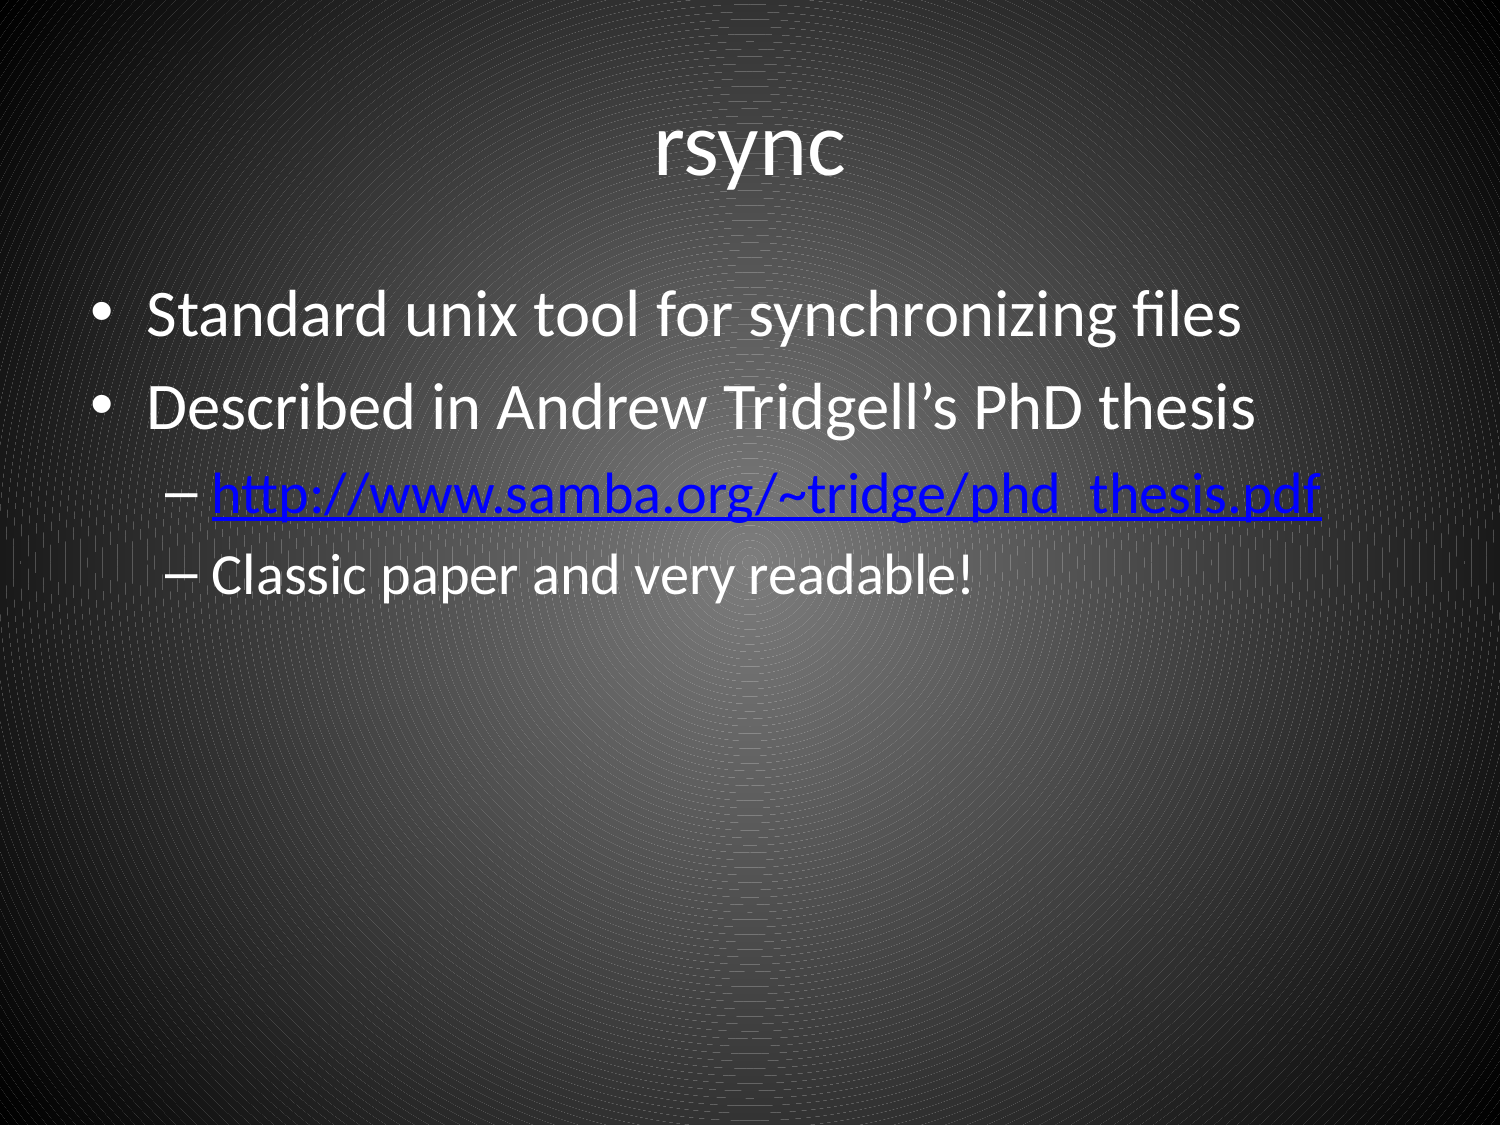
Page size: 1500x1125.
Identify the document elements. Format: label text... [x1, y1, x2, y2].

list Standard unix tool for synchronizing files Described in Andrew Tridgell’s PhD thesis http://www.samba.org/~tridge/phd_thesis.pdf Classic paper and very readable! [75, 262, 1425, 1005]
title rsync [75, 45, 1425, 233]
